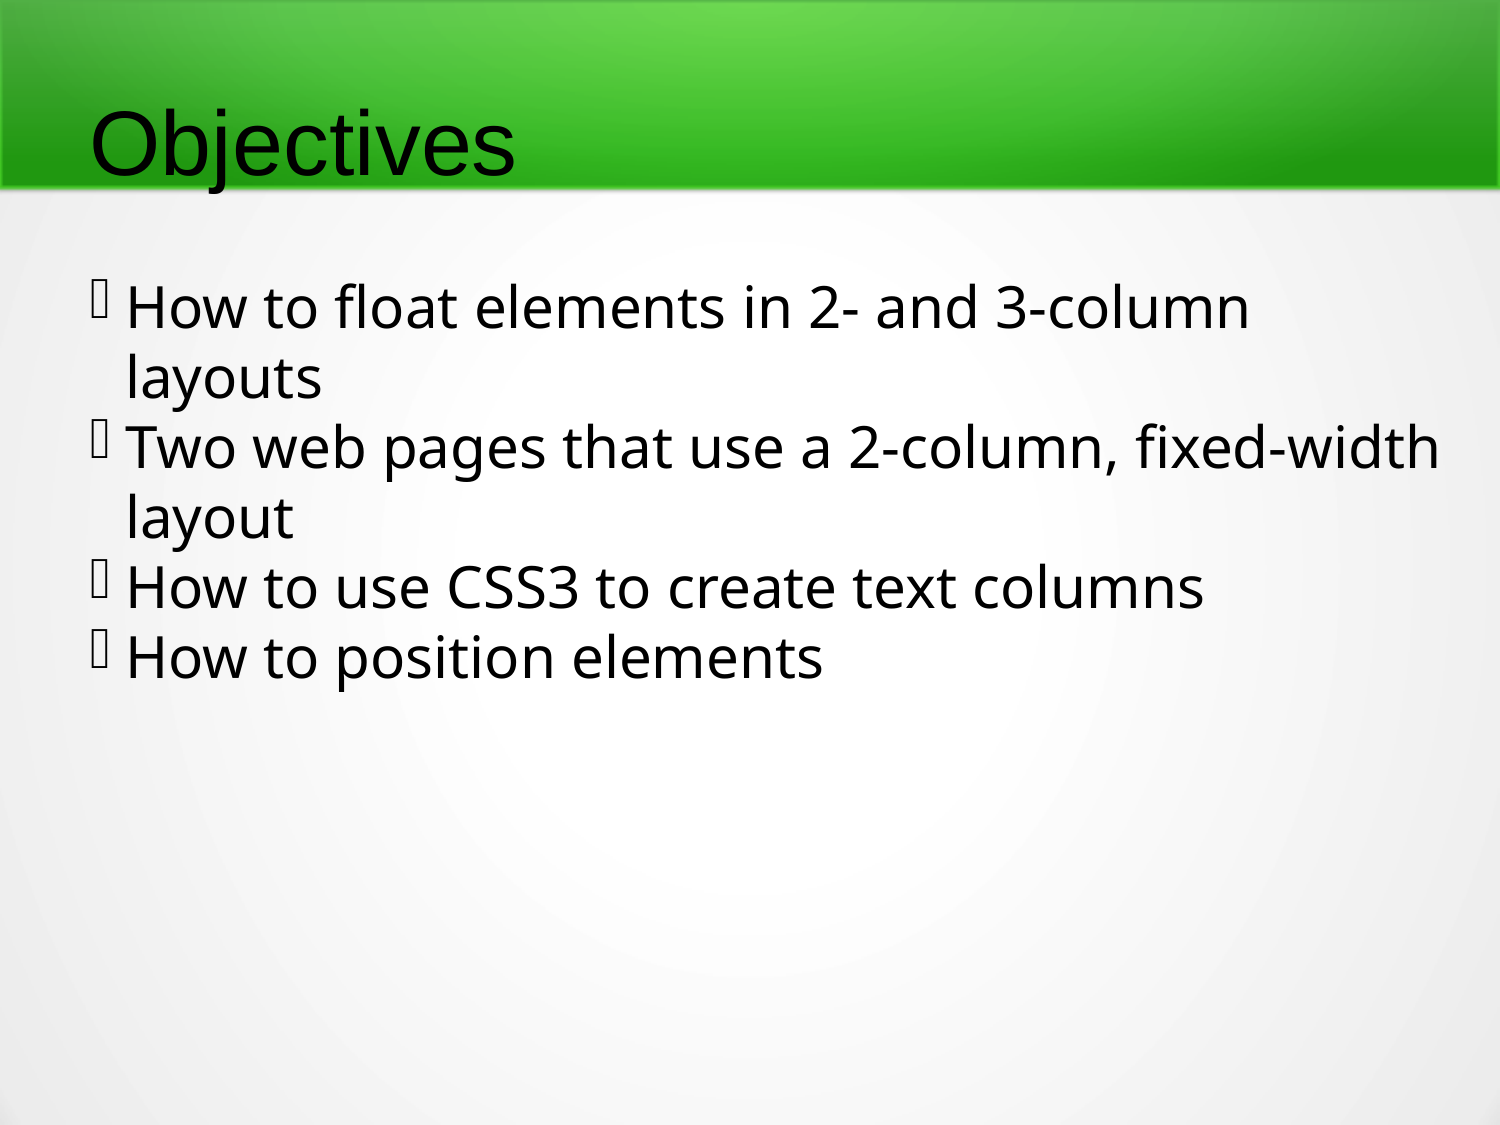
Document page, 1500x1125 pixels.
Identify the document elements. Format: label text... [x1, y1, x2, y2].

picture [0, 0, 1500, 1125]
text_box Objectives [75, 45, 1425, 233]
text_box How to float elements in 2- and 3-column layouts Two web pages that use a 2-column, fixed-width layout How to use CSS3 to create text columns How to position elements [74, 262, 1475, 1005]
